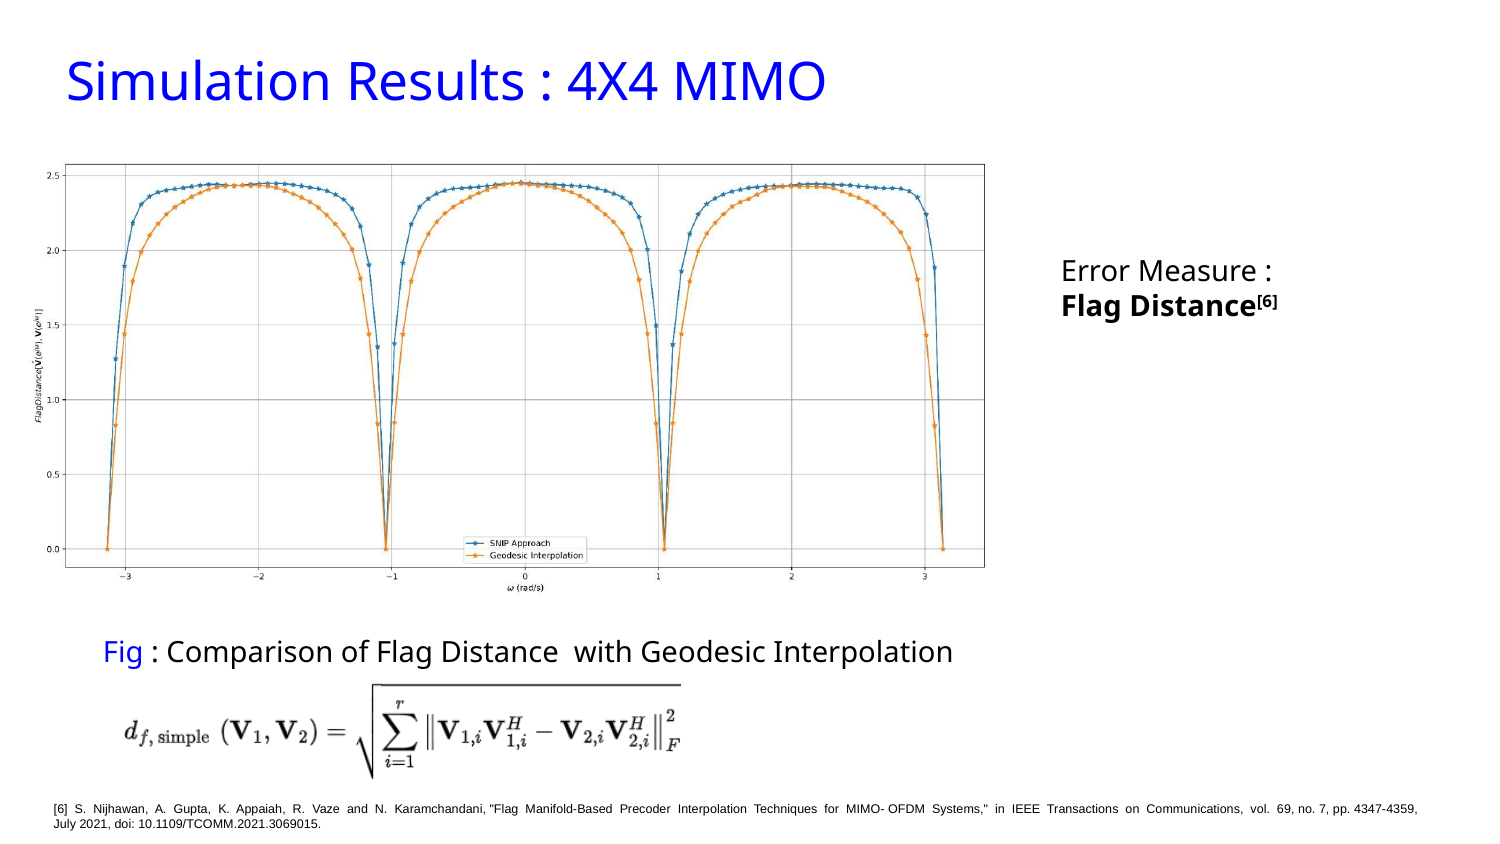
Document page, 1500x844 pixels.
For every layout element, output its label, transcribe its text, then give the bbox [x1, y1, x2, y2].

title Simulation Results : 4X4 MIMO [51, 32, 1449, 127]
text_box [6] S. Nijhawan, A. Gupta, K. Appaiah, R. Vaze and N. Karamchandani, "Flag Manifold-Based Precoder Interpolation Techniques for MIMO- OFDM Systems," in IEEE Transactions on Communications, vol. 69, no. 7, pp. 4347-4359, July 2021, doi: 10.1109/TCOMM.2021.3069015. [38, 785, 1449, 844]
text_box Fig : Comparison of Flag Distance with Geodesic Interpolation [87, 618, 971, 684]
text_box Error Measure : Flag Distance[6] [1045, 237, 1430, 338]
picture [123, 677, 681, 779]
picture [17, 152, 999, 605]
